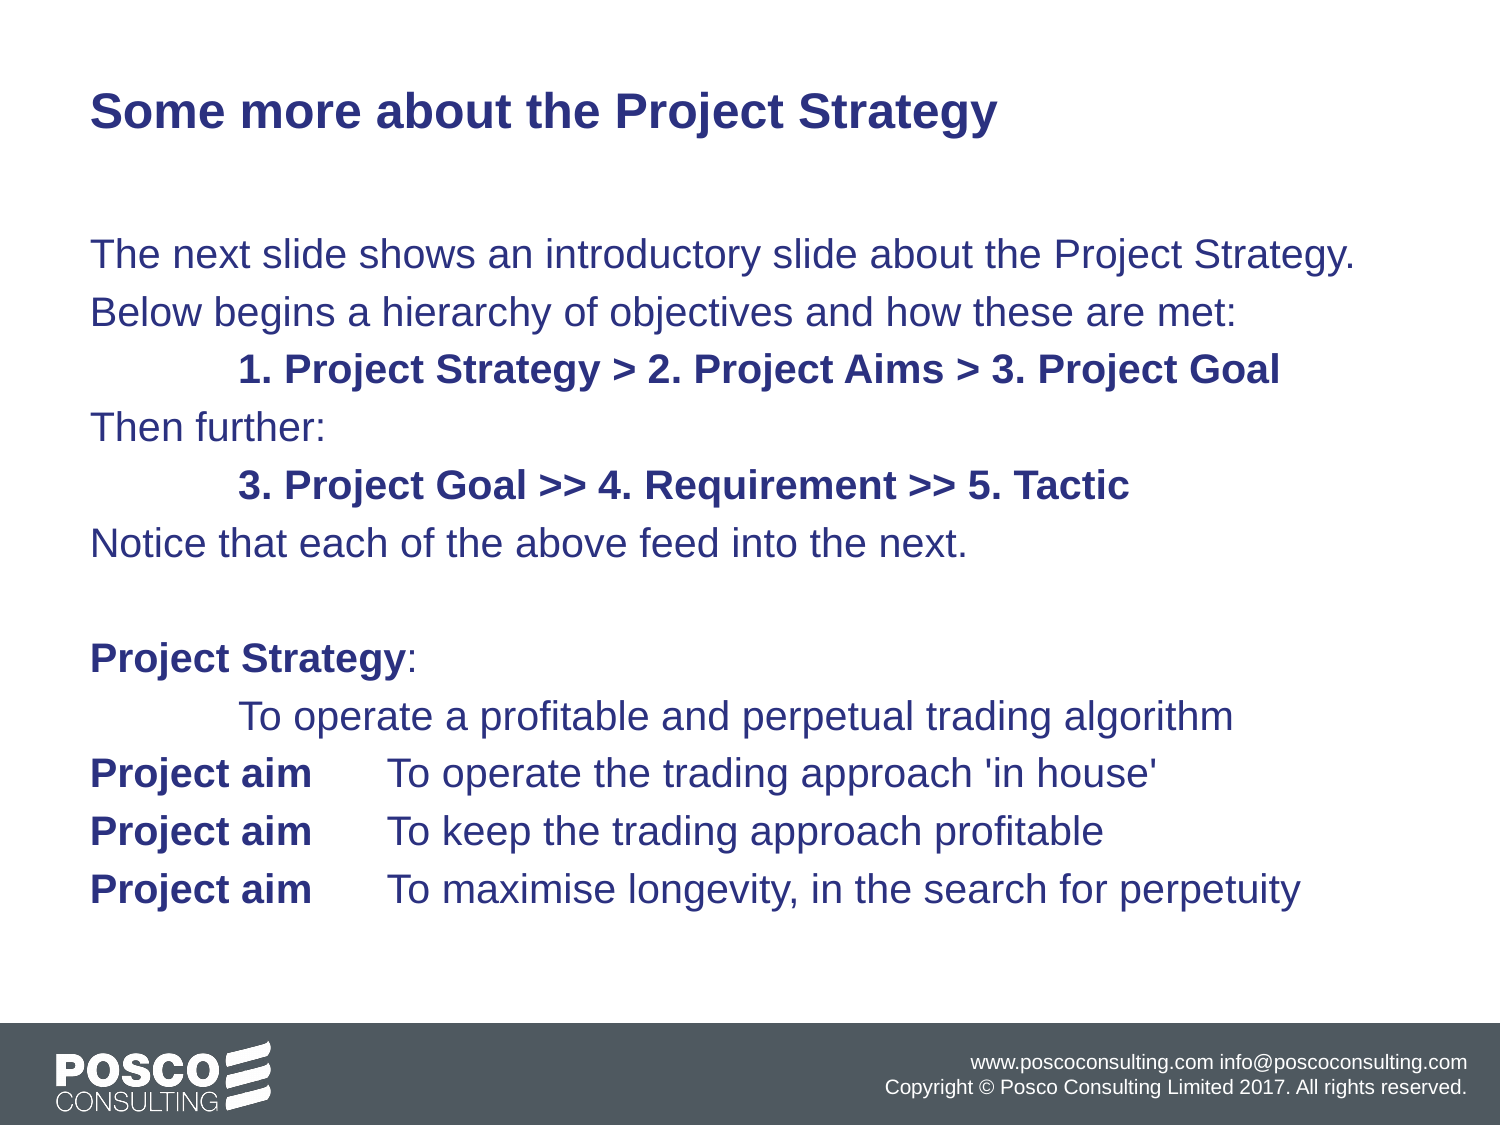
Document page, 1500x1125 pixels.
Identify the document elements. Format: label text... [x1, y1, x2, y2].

text_box Some more about the Project Strategy [75, 45, 1425, 173]
text_box The next slide shows an introductory slide about the Project Strategy. Below begins a hierarchy of objectives and how these are met: 1. Project Strategy > 2. Project Aims > 3. Project Goal Then further: 3. Project Goal >> 4. Requirement >> 5. Tactic Notice that each of the above feed into the next. Project Strategy: To operate a profitable and perpetual trading algorithm Project aim To operate the trading approach 'in house' Project aim To keep the trading approach profitable Project aim To maximise longevity, in the search for perpetuity [75, 219, 1425, 1024]
picture [53, 1038, 274, 1113]
